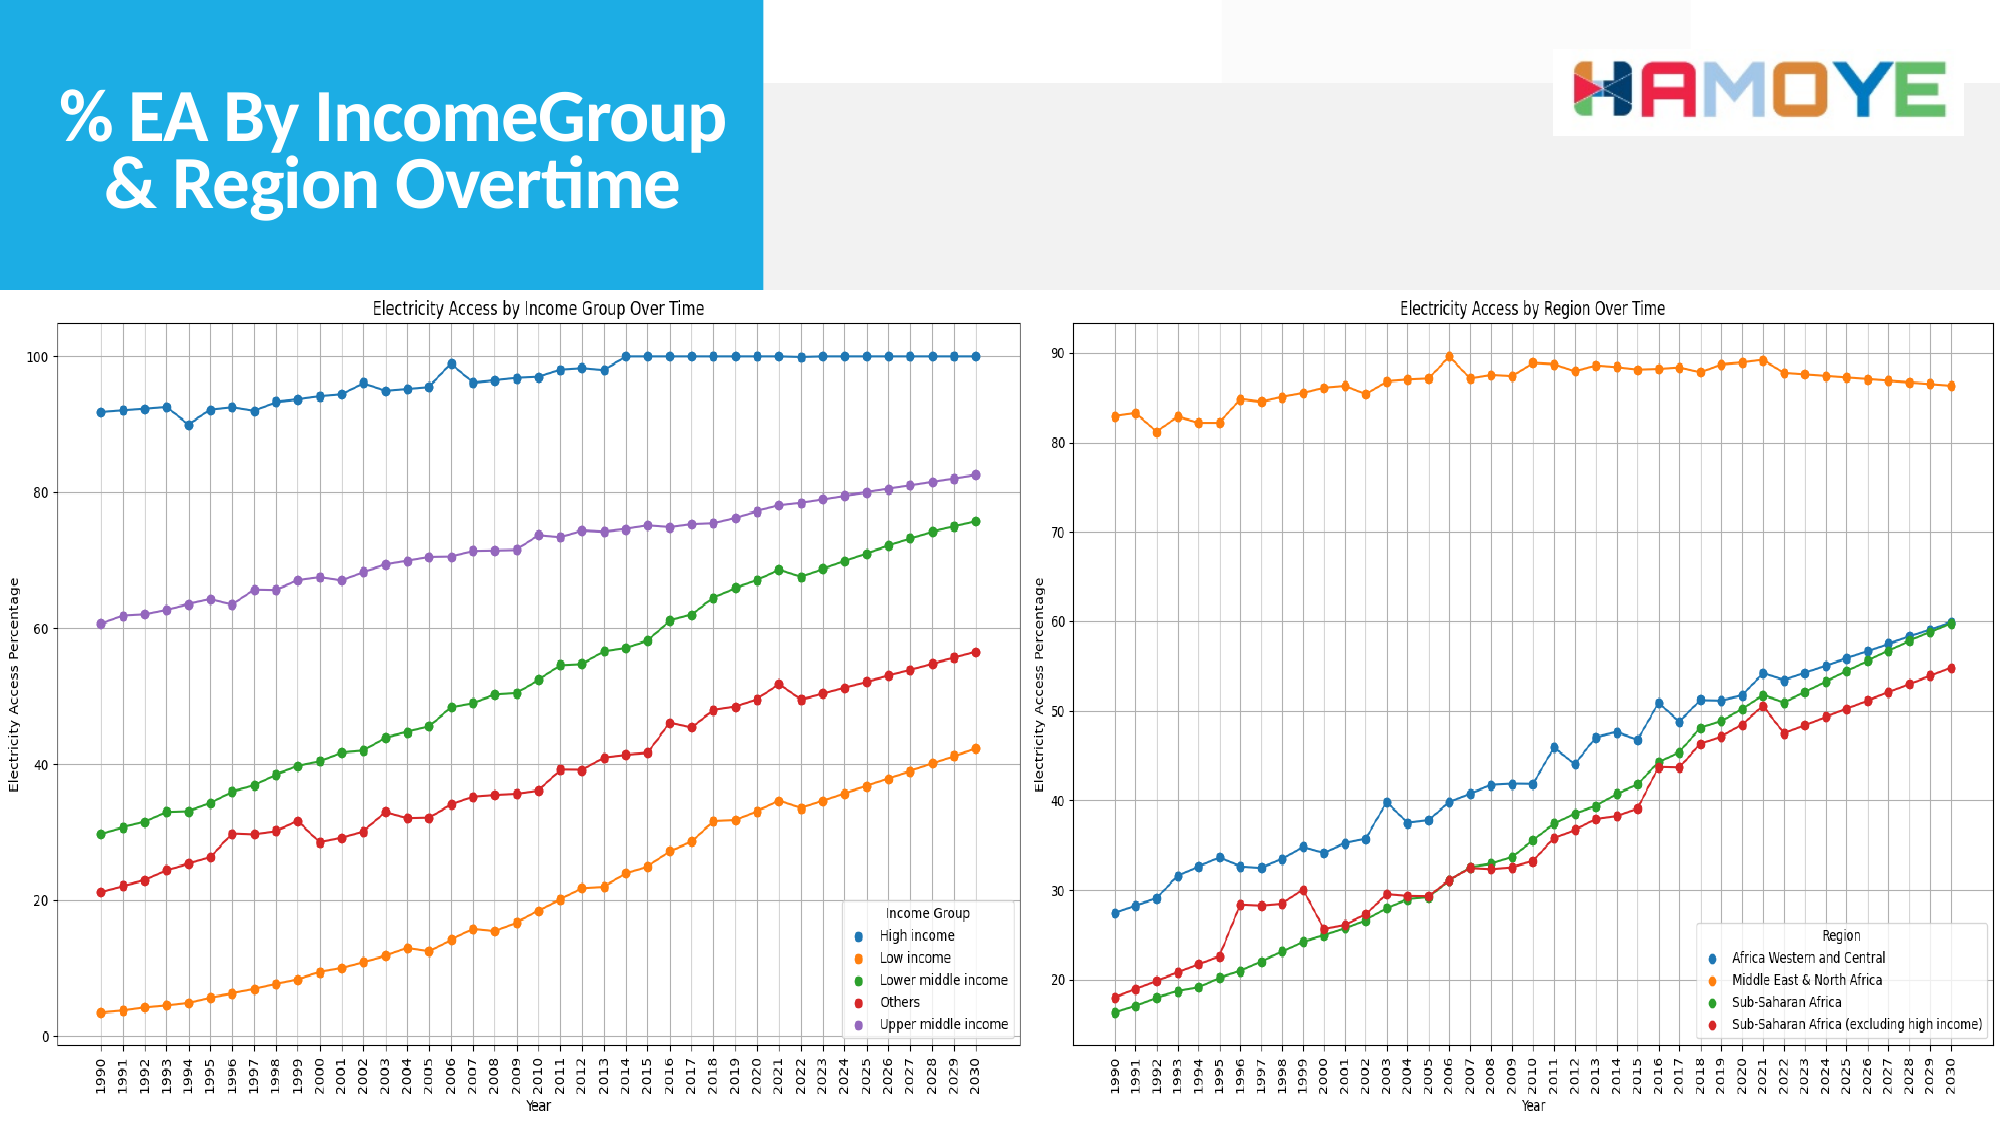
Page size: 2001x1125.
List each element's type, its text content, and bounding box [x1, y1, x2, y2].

title % EA By IncomeGroup & Region Overtime [28, 19, 759, 286]
picture [1552, 48, 1964, 137]
picture [0, 289, 2000, 1125]
